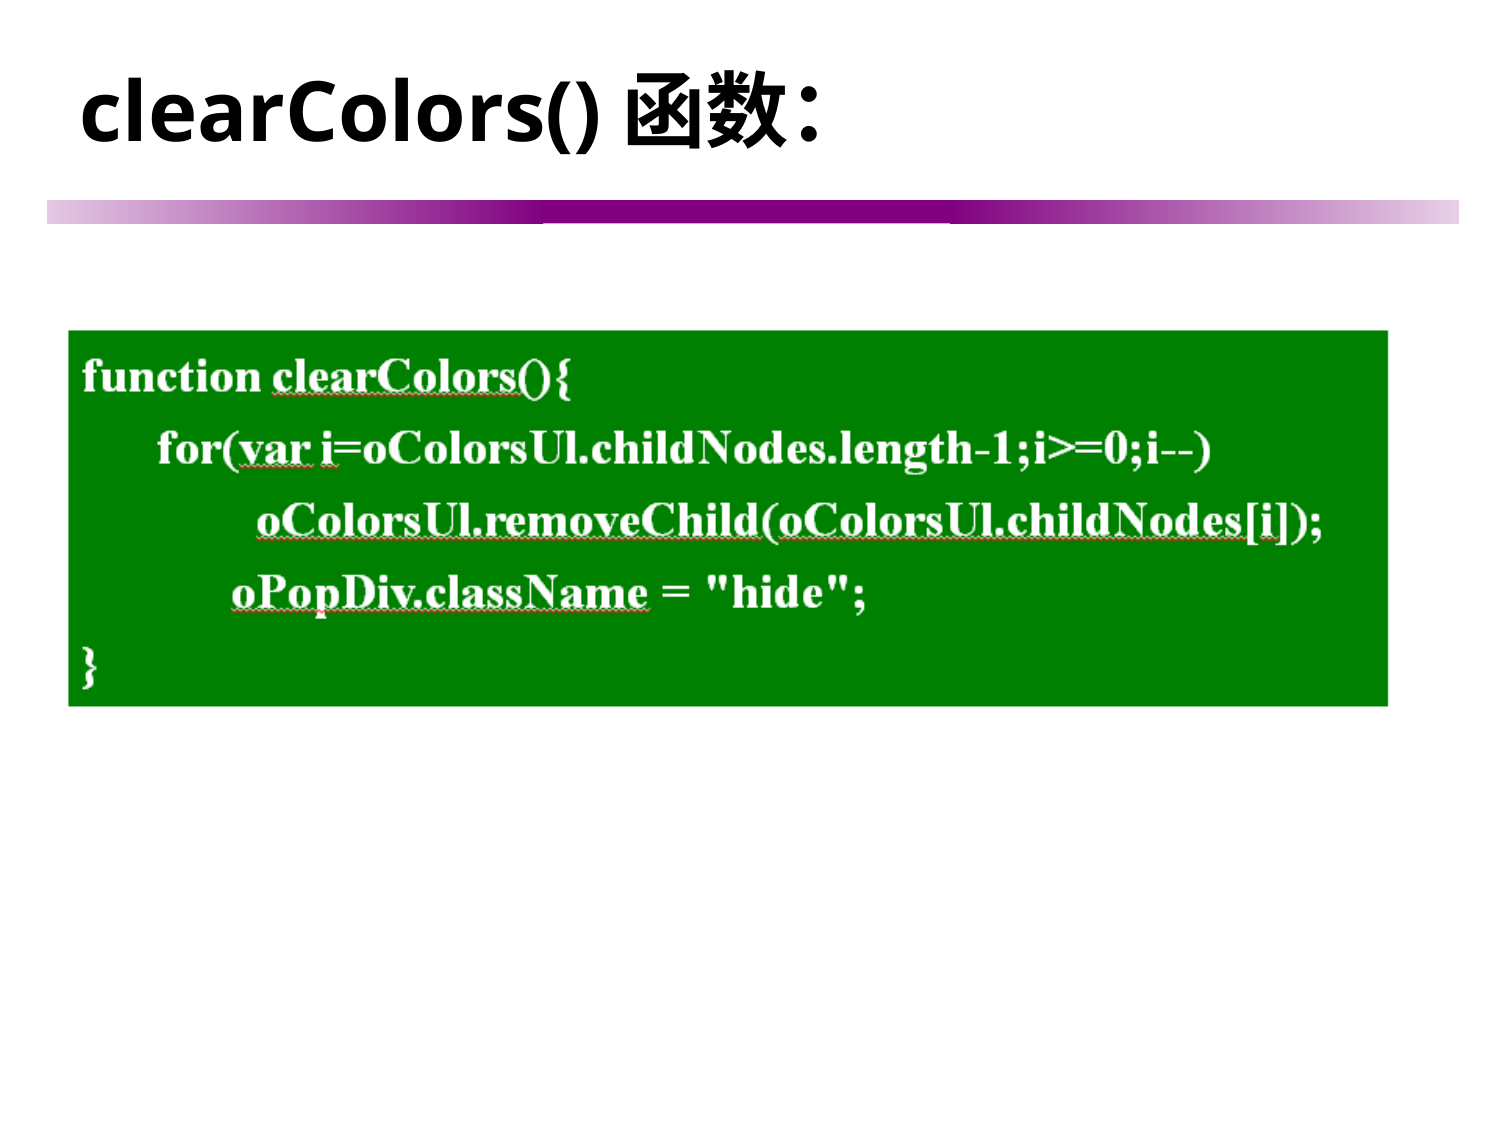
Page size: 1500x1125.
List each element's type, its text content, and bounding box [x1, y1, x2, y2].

title clearColors()函数： [64, 24, 1424, 193]
picture [64, 326, 1394, 713]
